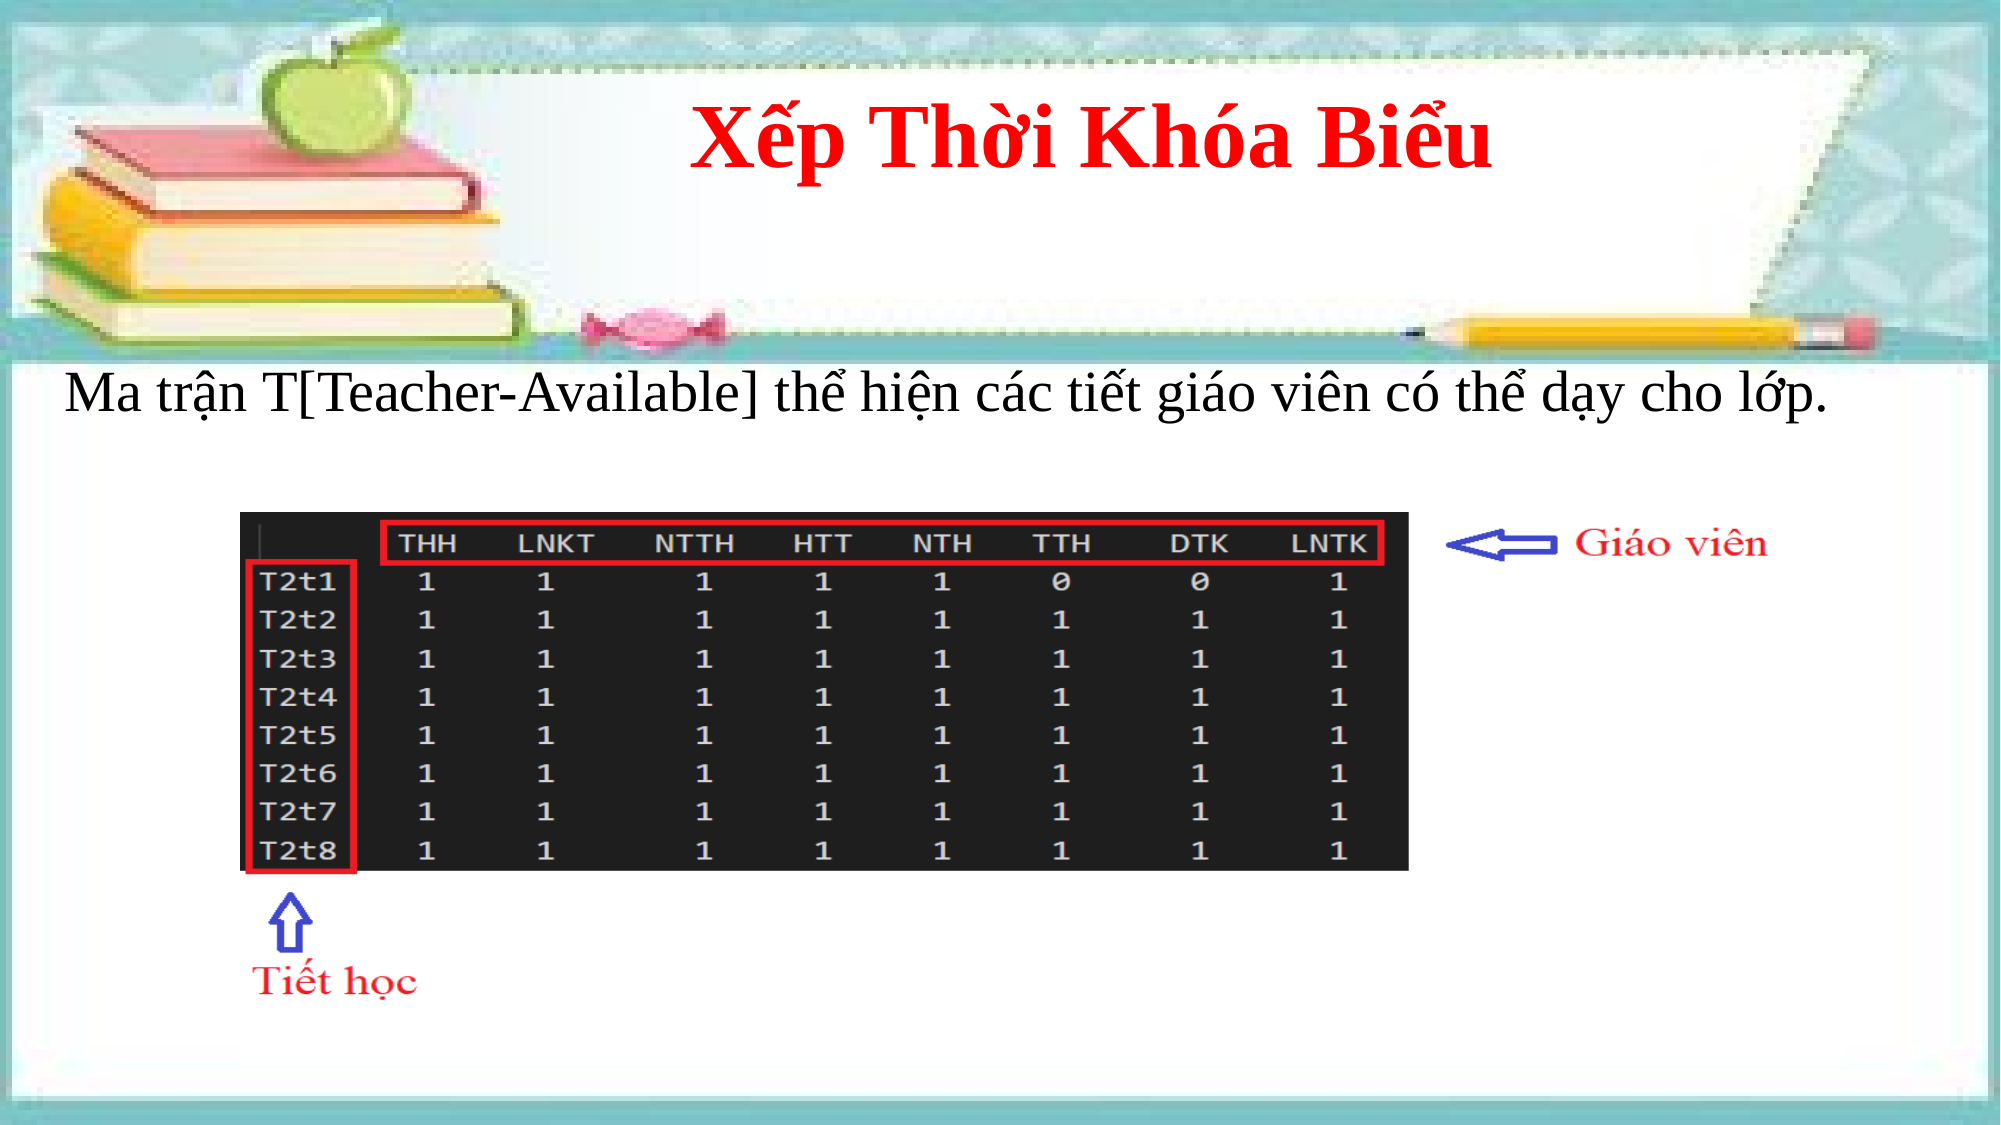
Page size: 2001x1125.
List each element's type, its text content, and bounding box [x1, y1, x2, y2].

text_box Xếp Thời Khóa Biểu [674, 67, 1531, 193]
picture [0, 0, 2001, 1125]
text_box Ma trận T[Teacher-Available] thể hiện các tiết giáo viên có thể dạy cho lớp. [50, 345, 1910, 431]
